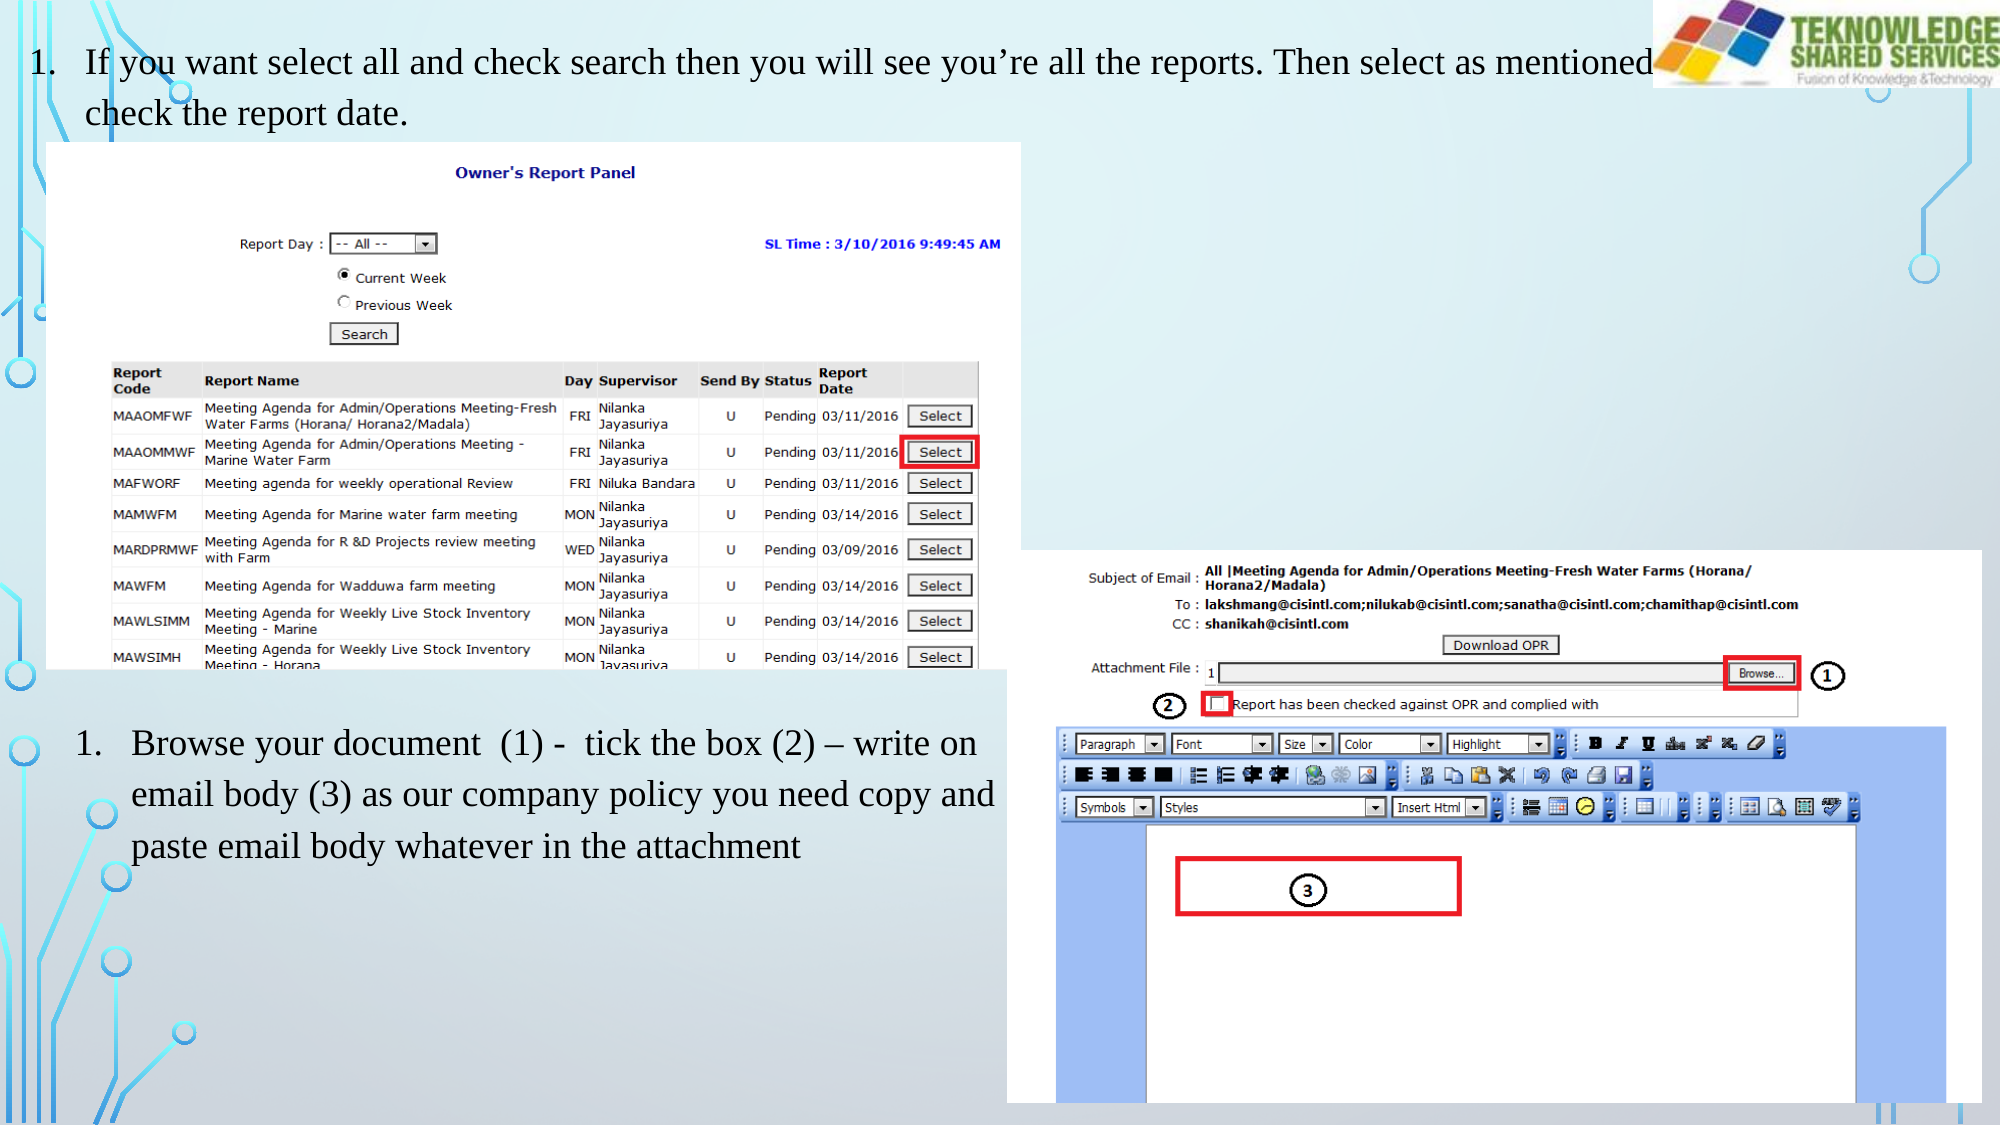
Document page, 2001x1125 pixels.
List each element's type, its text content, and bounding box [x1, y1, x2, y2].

picture [45, 141, 1983, 1104]
text_box If you want select all and check search then you will see you’re all the reports. Then select as mentioned red and also check the report date. [13, 22, 1920, 141]
text_box Browse your document (1) - tick the box (2) – write on email body (3) as our company policy you need copy and paste email body whatever in the attachment [60, 703, 1006, 874]
picture [1652, 0, 2000, 88]
